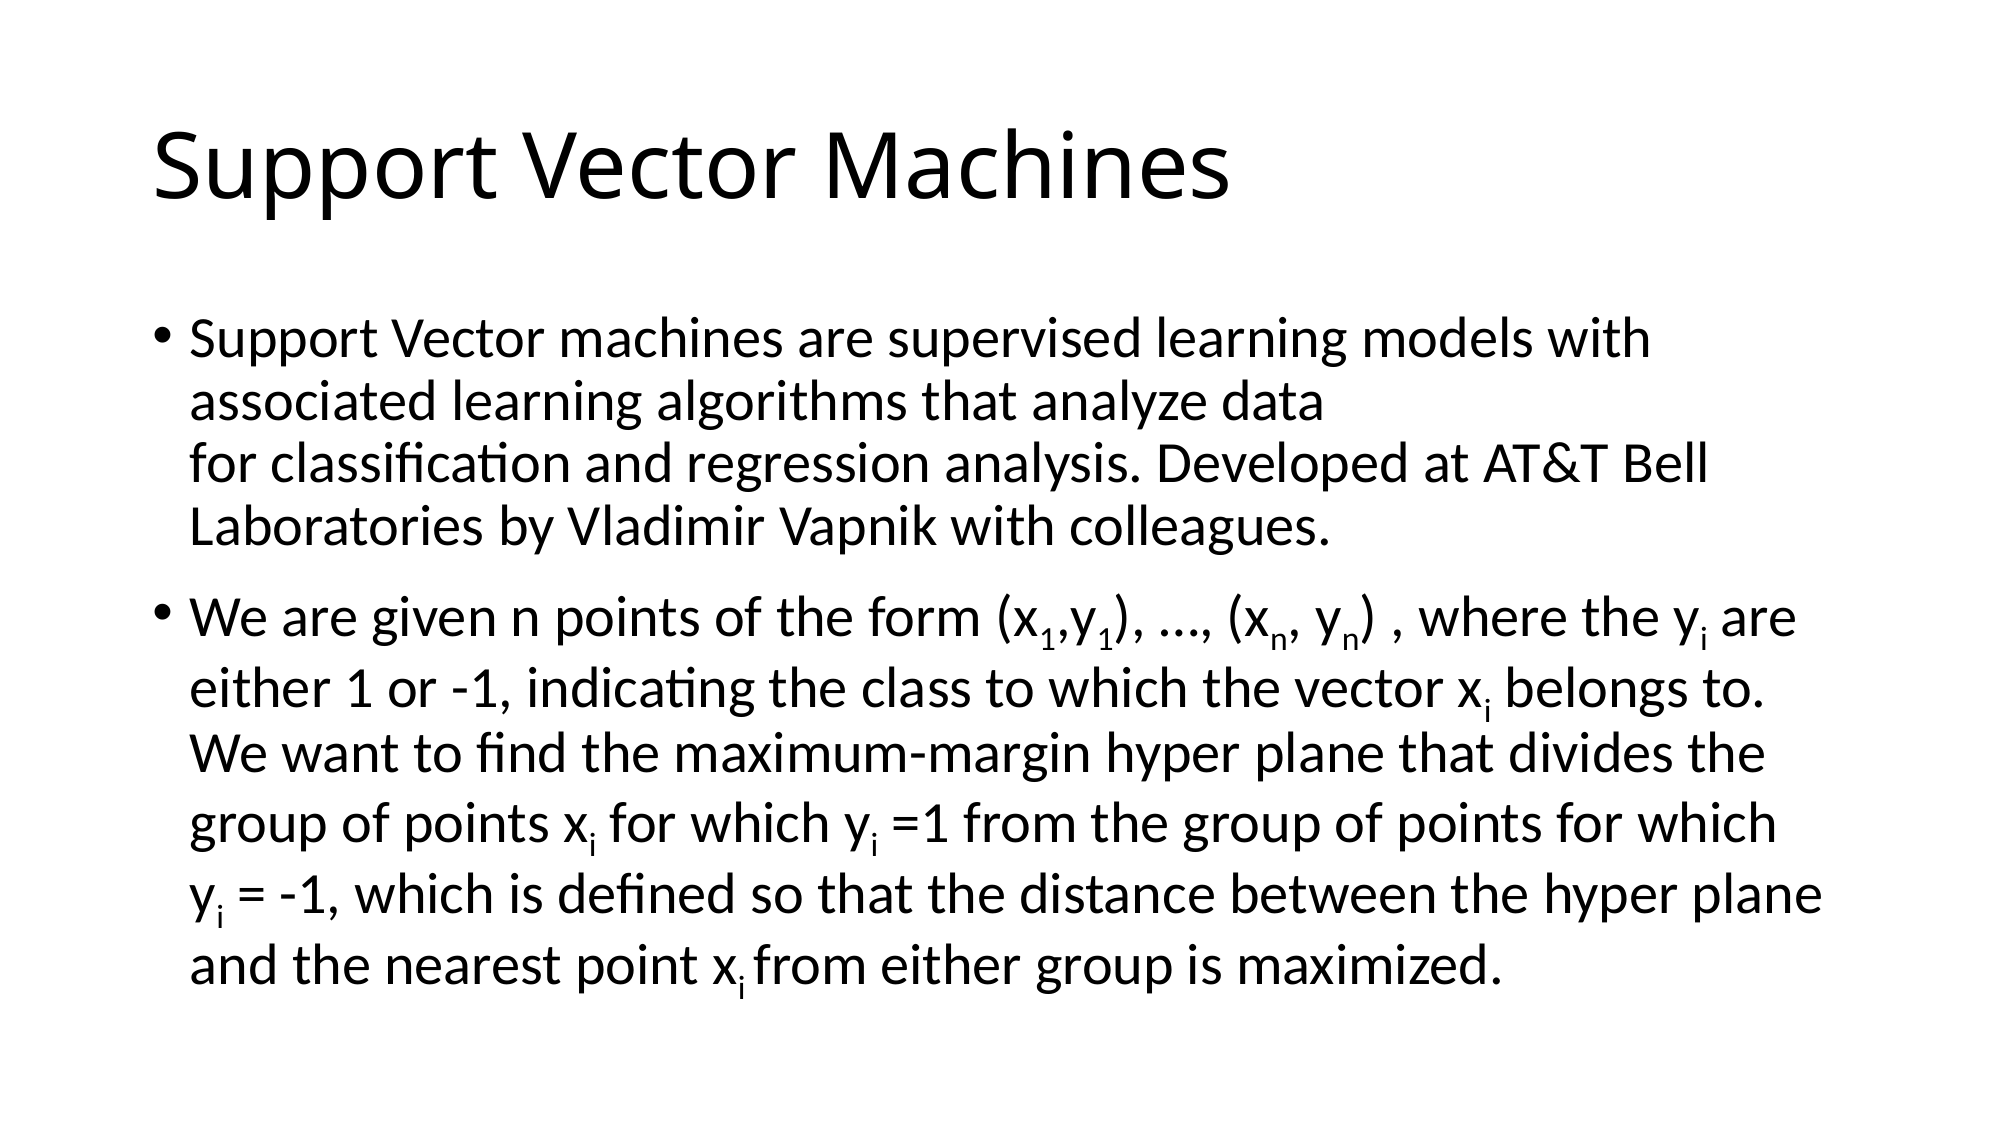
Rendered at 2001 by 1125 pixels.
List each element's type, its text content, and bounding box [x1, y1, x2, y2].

list Support Vector machines are supervised learning models with associated learning algorithms that analyze data for classification and regression analysis. Developed at AT&T Bell Laboratories by Vladimir Vapnik with colleagues. We are given n points of the form (x1,y1), …, (xn, yn) , where the yi are either 1 or -1, indicating the class to which the vector xi belongs to. We want to find the maximum-margin hyper plane that divides the group of points xi for which yi =1 from the group of points for which yi = -1, which is defined so that the distance between the hyper plane and the nearest point xi from either group is maximized. [137, 299, 1863, 1014]
title Support Vector Machines [137, 59, 1863, 278]
